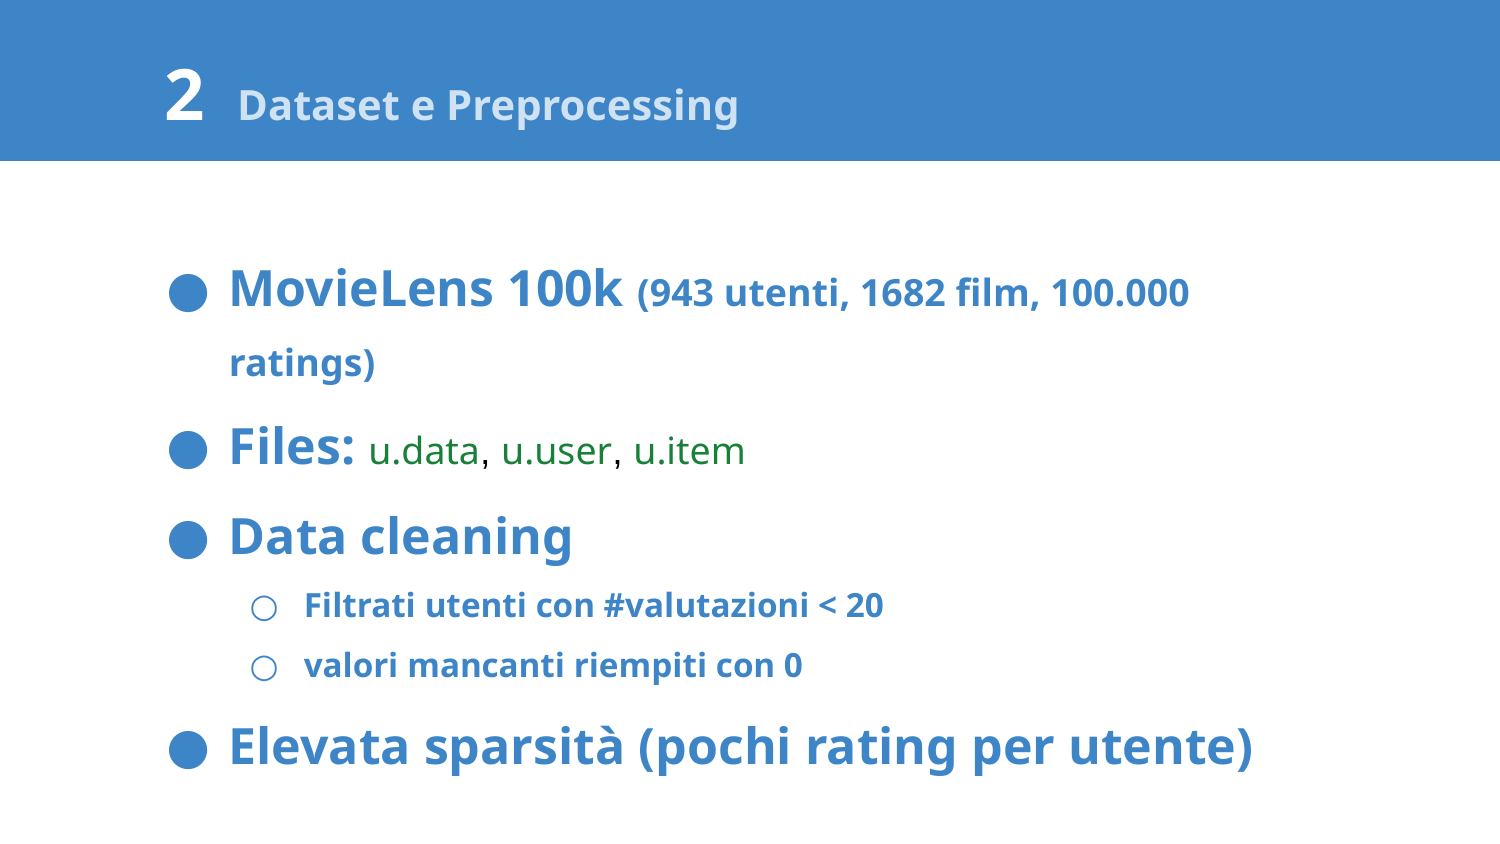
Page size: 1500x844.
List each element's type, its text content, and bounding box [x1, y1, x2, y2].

text_box [0, 0, 1500, 161]
text_box 2 Dataset e Preprocessing [149, 22, 1221, 150]
text_box MovieLens 100k (943 utenti, 1682 film, 100.000 ratings) Files: u.data, u.user, u.item Data cleaning Filtrati utenti con #valutazioni < 20 valori mancanti riempiti con 0 Elevata sparsità (pochi rating per utente) [138, 179, 1319, 822]
